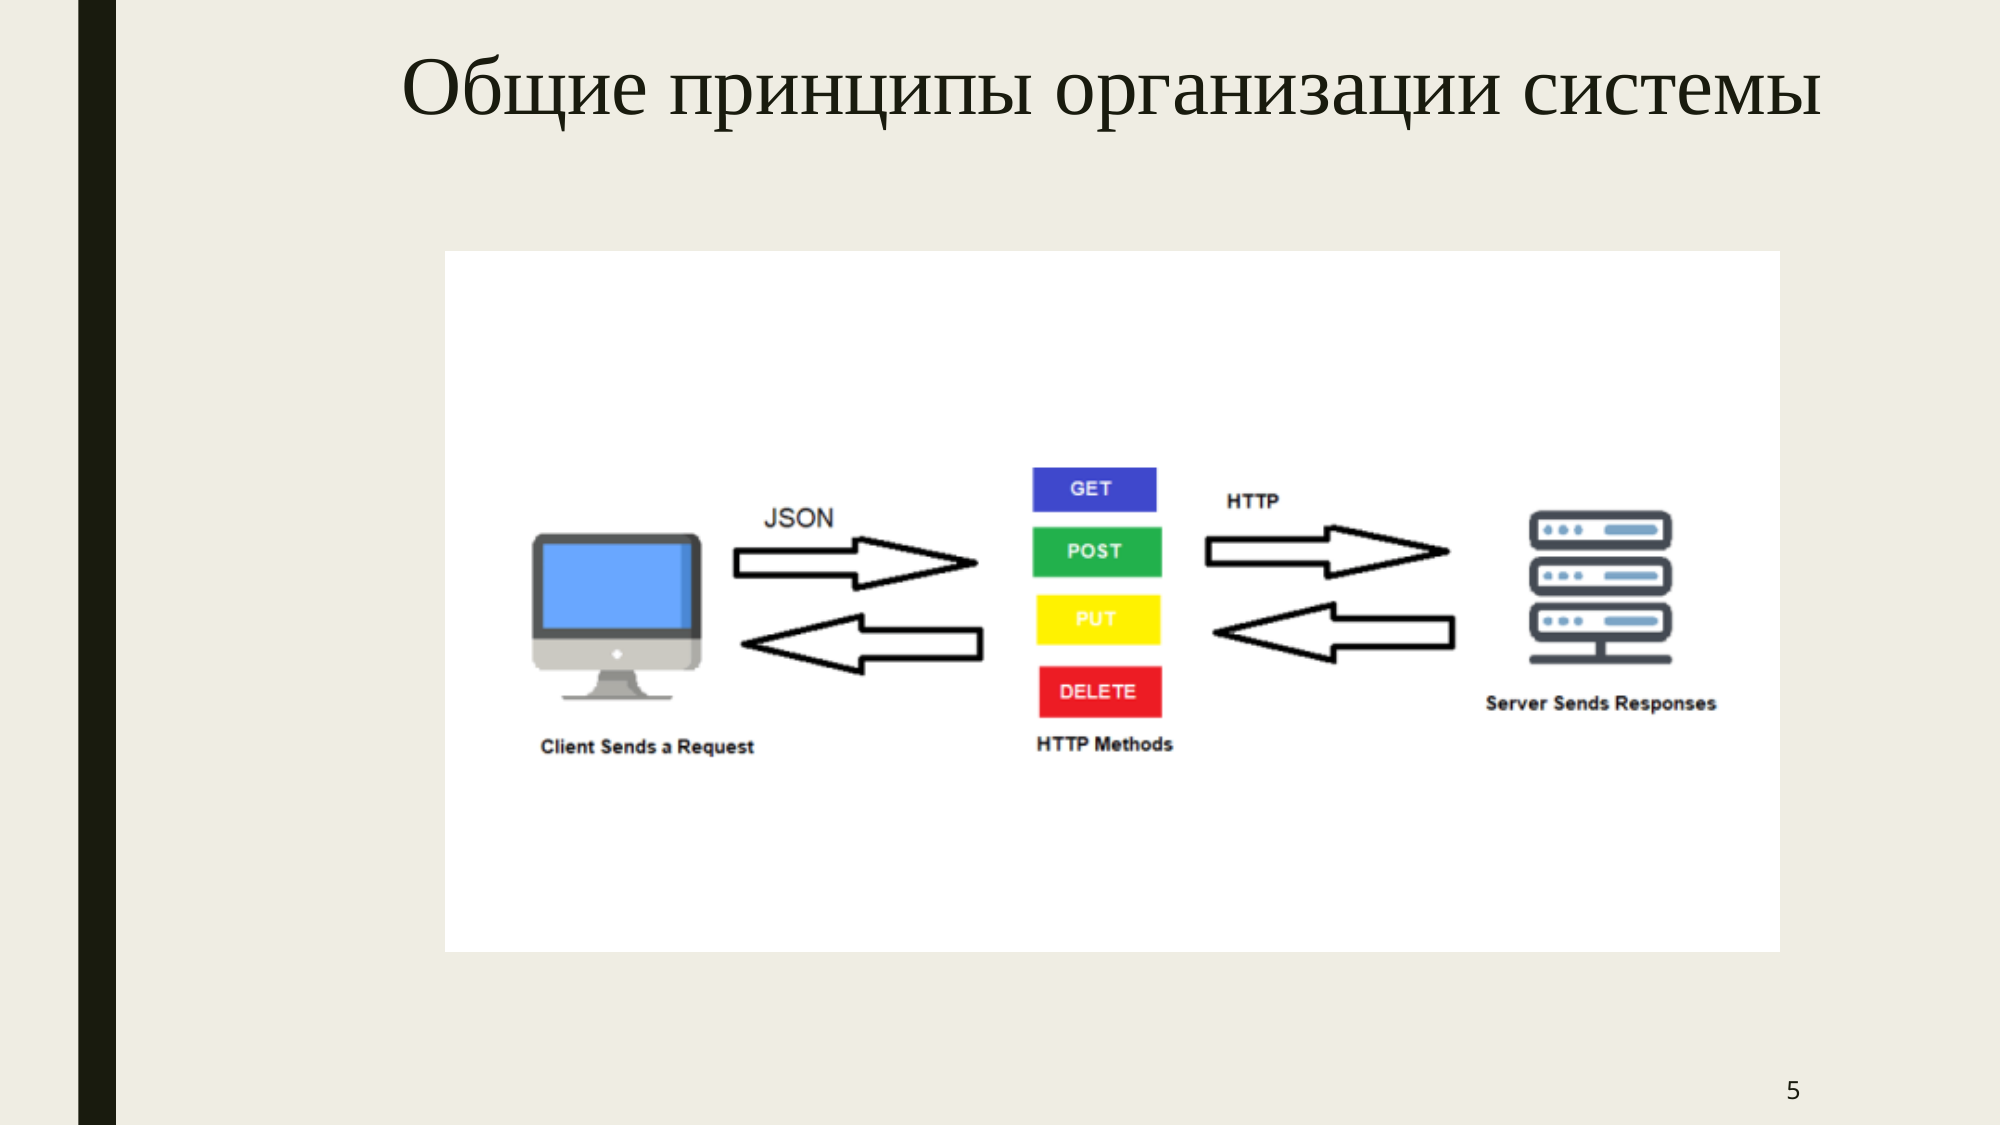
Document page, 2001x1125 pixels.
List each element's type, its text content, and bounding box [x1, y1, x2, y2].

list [445, 251, 1780, 952]
slide_number 5 [1553, 1058, 1816, 1125]
title Общие принципы организации системы [225, 35, 2000, 145]
